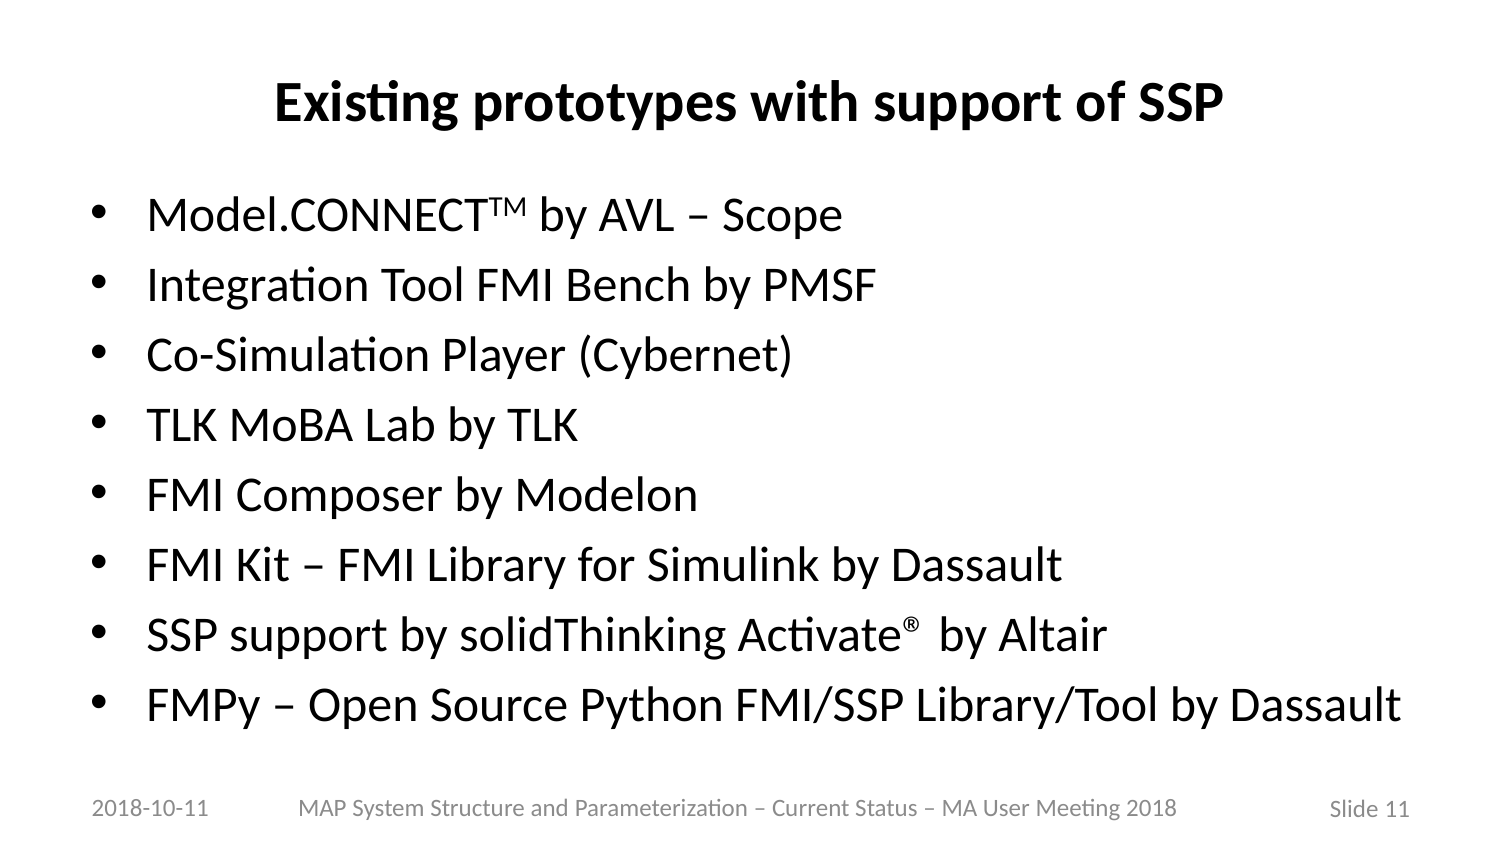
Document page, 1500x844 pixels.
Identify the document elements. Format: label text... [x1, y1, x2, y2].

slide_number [76, 784, 243, 830]
title Existing prototypes with support of SSP [75, 33, 1425, 162]
list Model.CONNECTTM by AVL – Scope Integration Tool FMI Bench by PMSF Co-Simulation Player (Cybernet) TLK MoBA Lab by TLK FMI Composer by Modelon FMI Kit – FMI Library for Simulink by Dassault SSP support by solidThinking Activate® by Altair FMPy – Open Source Python FMI/SSP Library/Tool by Dassault [75, 173, 1425, 765]
footer MAP System Structure and Parameterization – Current Status – MA User Meeting 2018 [277, 773, 1200, 840]
slide_number Slide 11 [1259, 784, 1425, 830]
